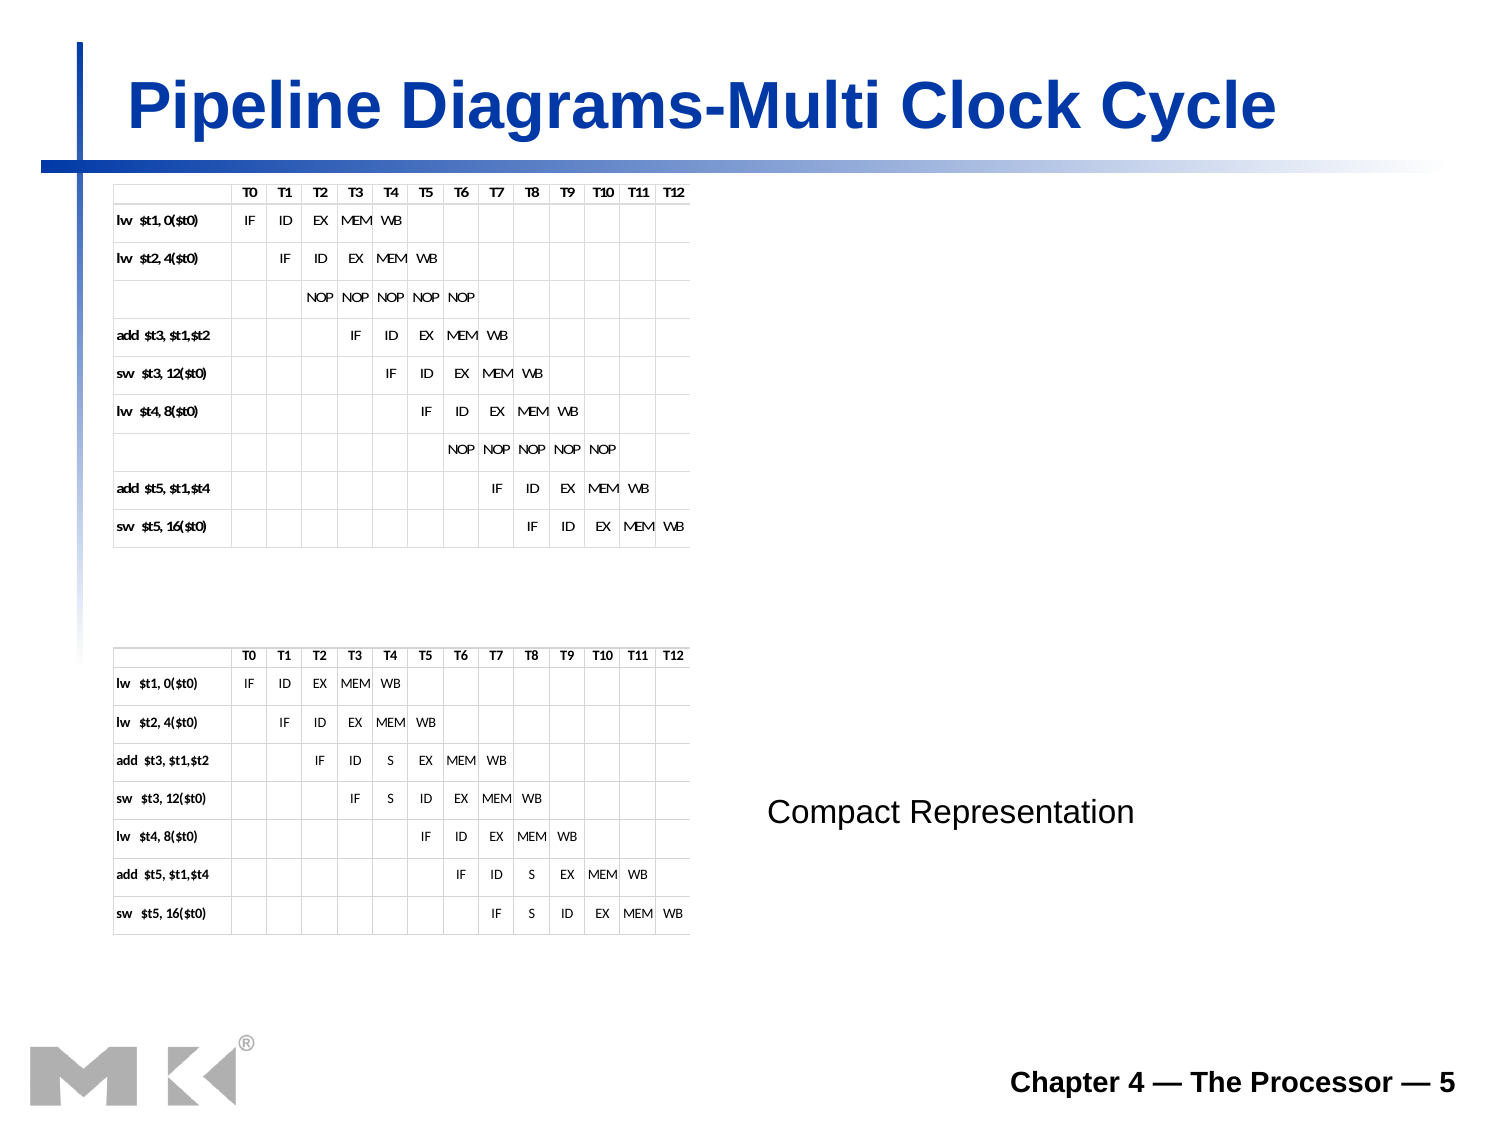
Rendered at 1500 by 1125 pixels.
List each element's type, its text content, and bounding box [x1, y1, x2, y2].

text_box Compact Representation [752, 782, 1151, 838]
picture [113, 184, 692, 549]
title Pipeline Diagrams-Multi Clock Cycle [112, 53, 1468, 149]
picture [113, 647, 692, 936]
picture [29, 1034, 255, 1106]
footer Chapter 4 — The Processor — 5 [277, 1046, 1471, 1106]
